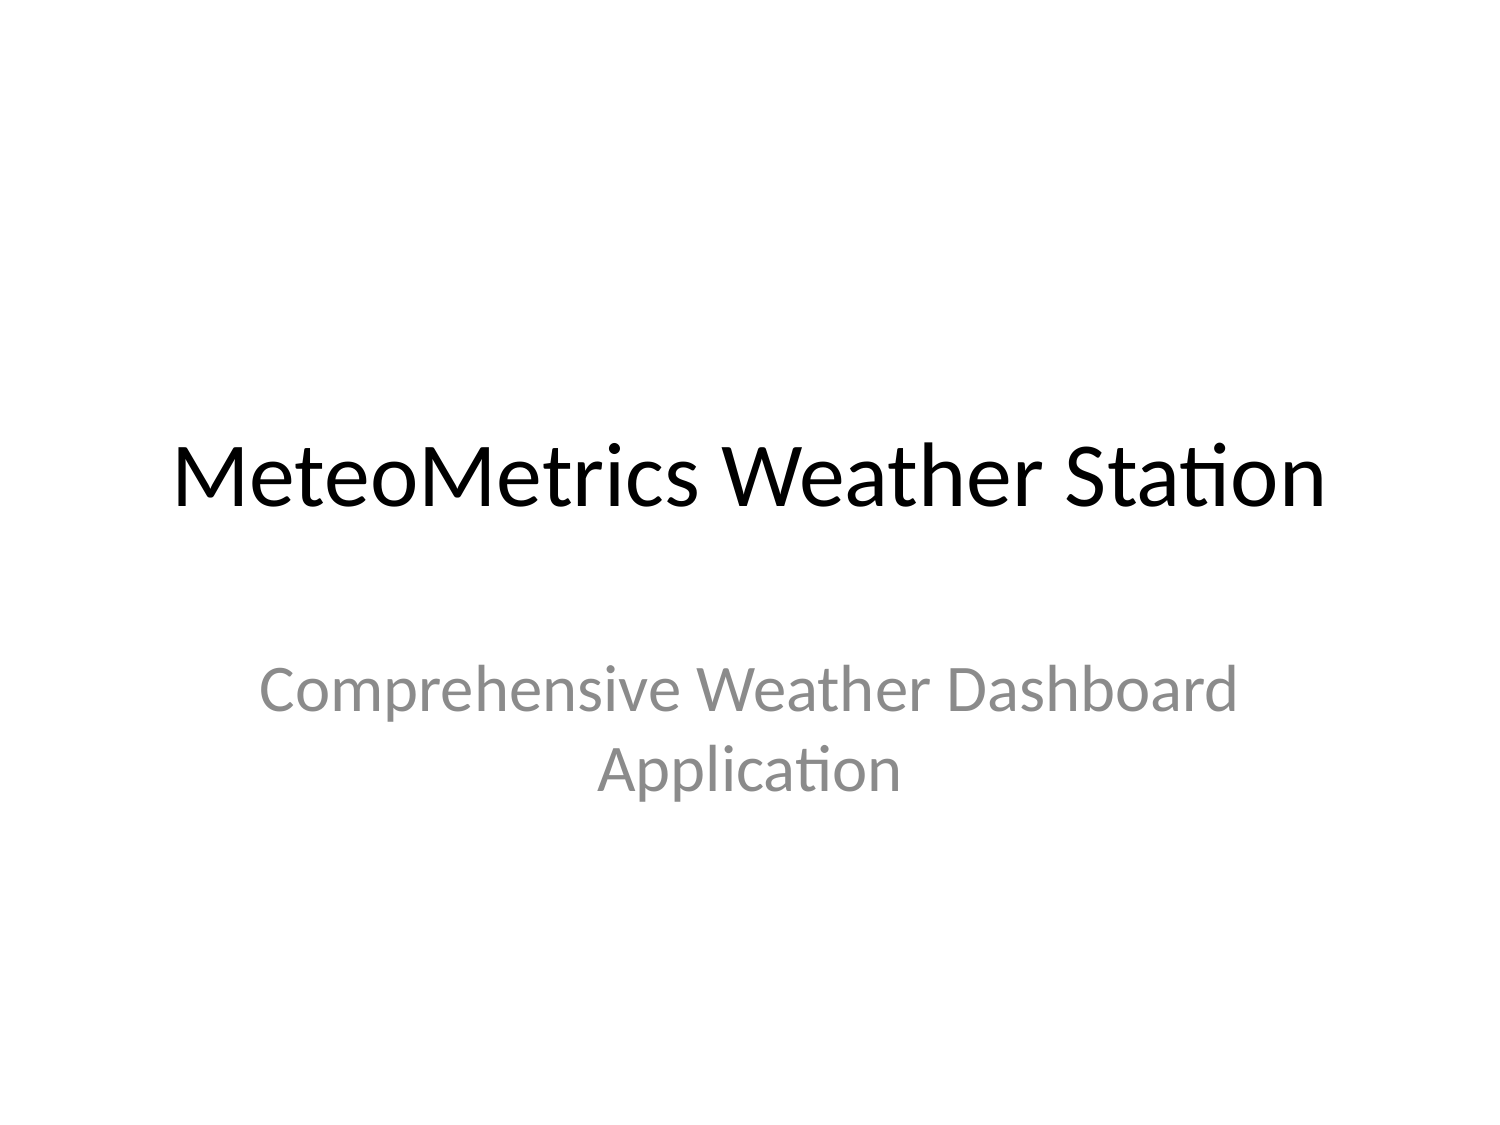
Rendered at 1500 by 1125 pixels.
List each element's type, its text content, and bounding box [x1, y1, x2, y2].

title MeteoMetrics Weather Station [112, 349, 1388, 591]
subtitle Comprehensive Weather Dashboard Application [225, 637, 1275, 925]
